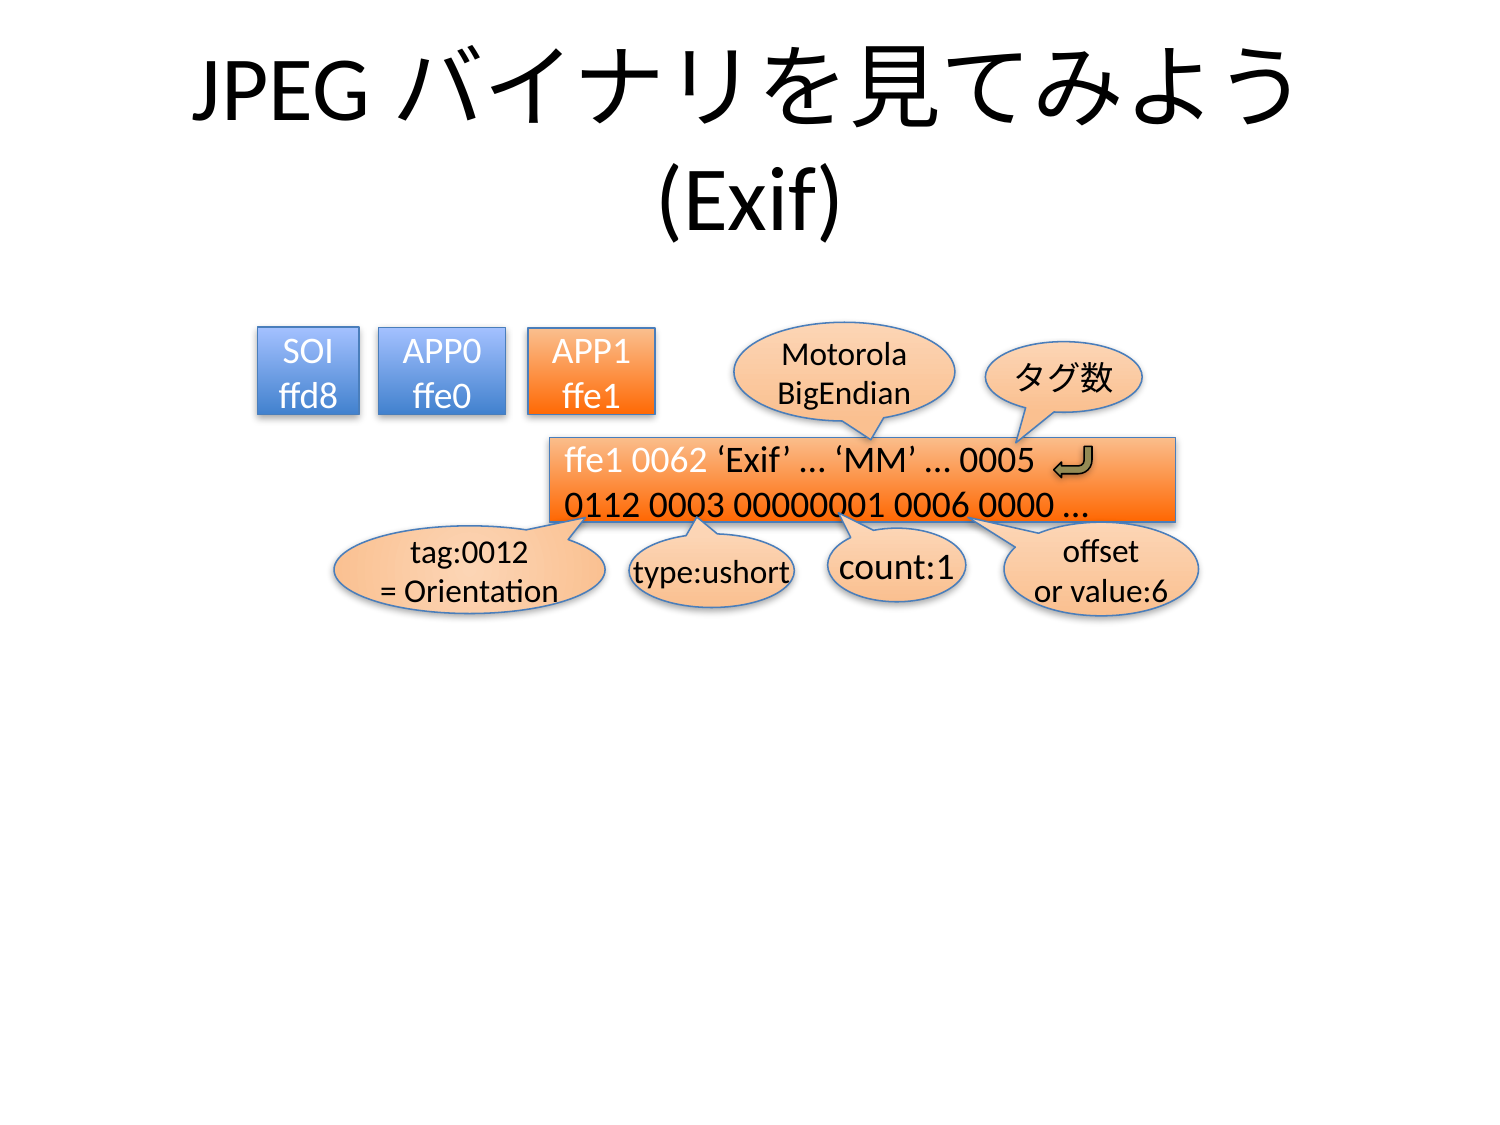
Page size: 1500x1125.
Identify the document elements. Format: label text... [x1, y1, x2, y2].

title JPEGバイナリを見てみよう (Exif) [75, 45, 1425, 233]
text_box APP0 ffe0 [378, 327, 506, 415]
text_box タグ数 [984, 340, 1143, 444]
text_box type:ushort [628, 516, 796, 609]
text_box count:1 [826, 512, 967, 603]
text_box APP1 ffe1 [527, 327, 656, 415]
text_box Motorola BigEndian [733, 321, 956, 441]
text_box tag:0012 = Orientation [333, 516, 606, 615]
text_box offset or value:6 [967, 516, 1200, 617]
text_box ffe1 0062 ‘Exif’ … ‘MM’ … 0005 0112 0003 00000001 0006 0000 … [549, 437, 1176, 523]
text_box [1053, 445, 1093, 479]
text_box SOI ffd8 [257, 326, 360, 415]
